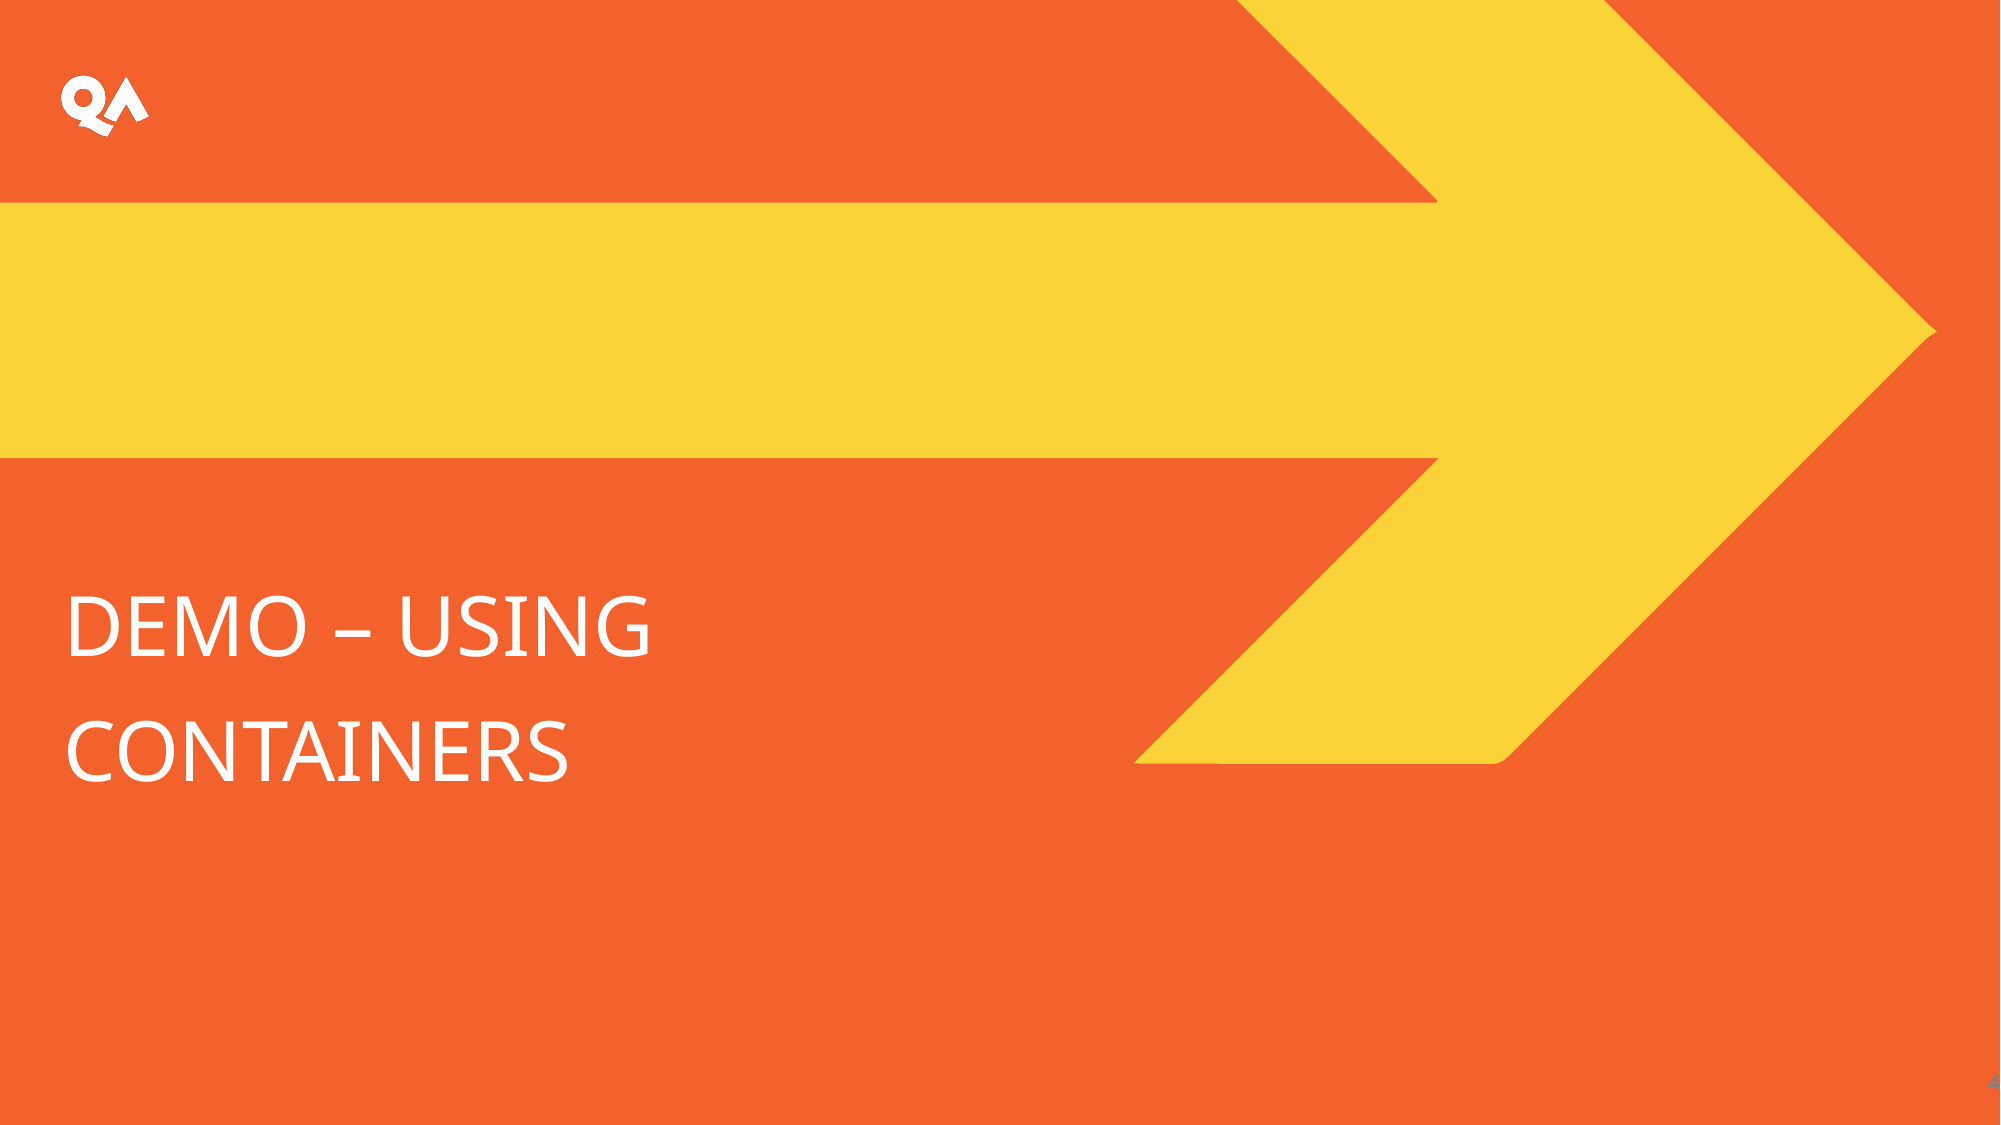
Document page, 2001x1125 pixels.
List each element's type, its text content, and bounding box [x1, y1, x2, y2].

picture [44, 61, 166, 148]
slide_number 4 [1871, 1068, 2000, 1098]
title Demo – Using containers [63, 548, 985, 861]
